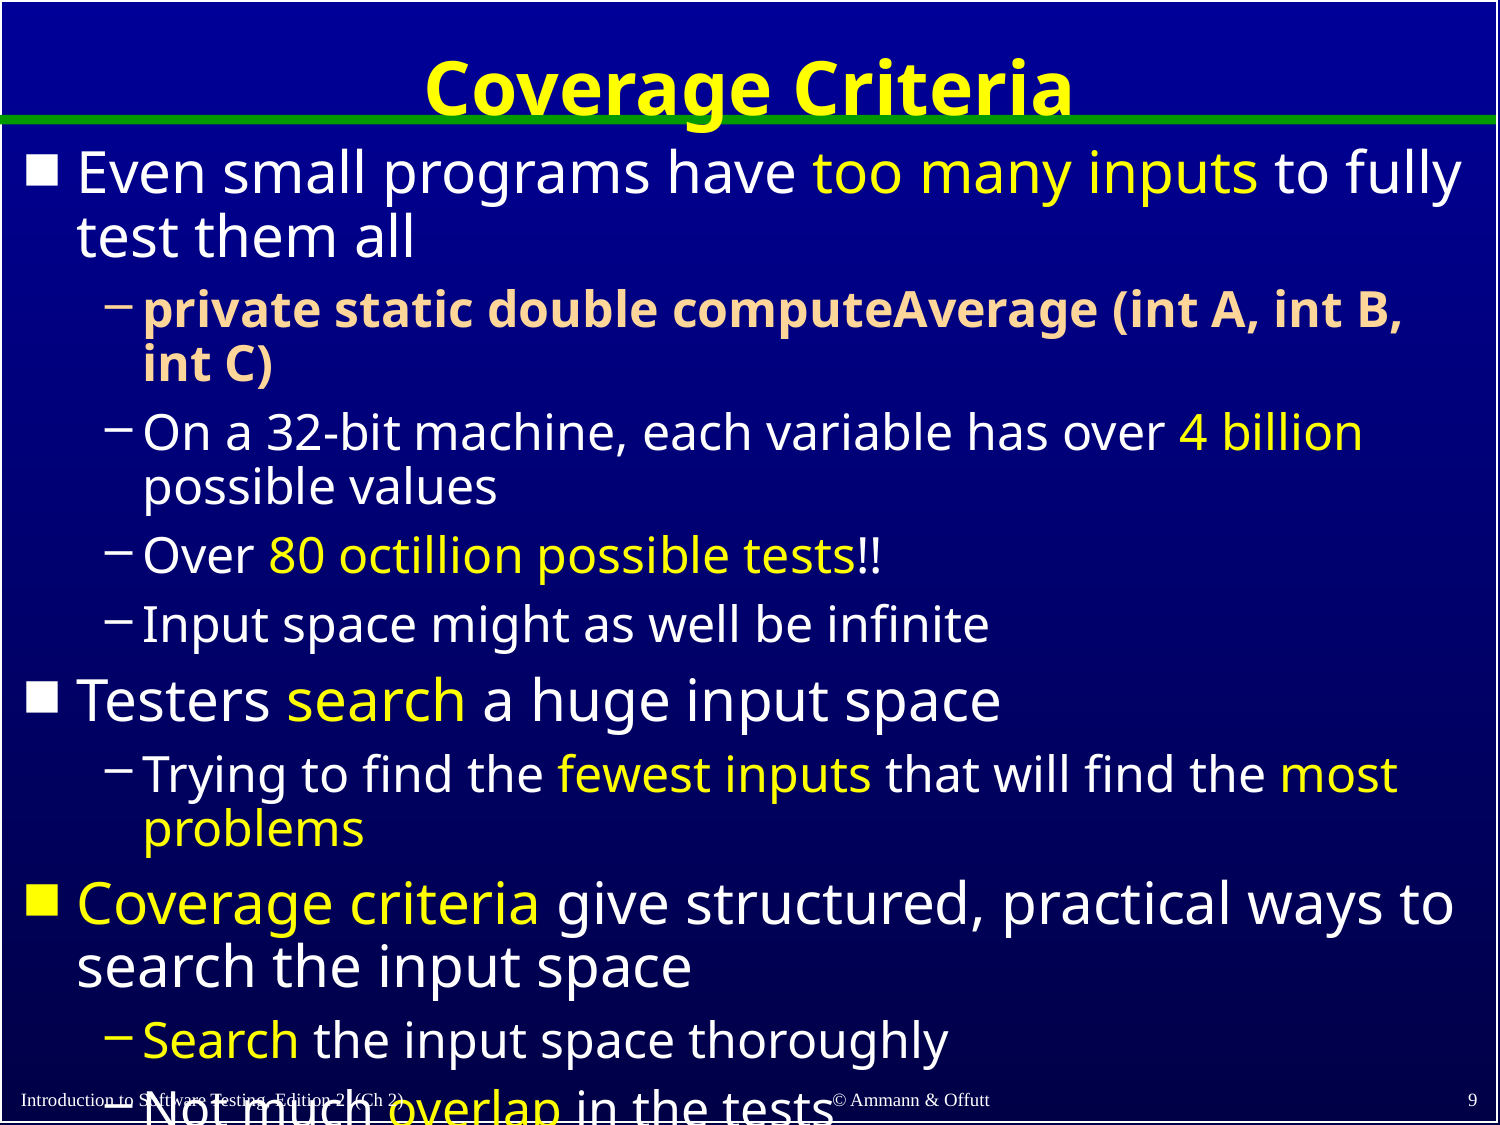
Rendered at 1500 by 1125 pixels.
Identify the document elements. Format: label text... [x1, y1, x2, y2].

title Coverage Criteria [7, 15, 1493, 167]
slide_number Introduction to Software Testing, Edition 2 (Ch 2) [5, 1077, 637, 1119]
footer © Ammann & Offutt [673, 1075, 1149, 1119]
slide_number 9 [1179, 1074, 1493, 1119]
list Even small programs have too many inputs to fully test them all private static double computeAverage (int A, int B, int C) On a 32-bit machine, each variable has over 4 billion possible values Over 80 octillion possible tests!! Input space might as well be infinite Testers search a huge input space Trying to find the fewest inputs that will find the most problems Coverage criteria give structured, practical ways to search the input space Search the input space thoroughly Not much overlap in the tests [14, 136, 1486, 1077]
